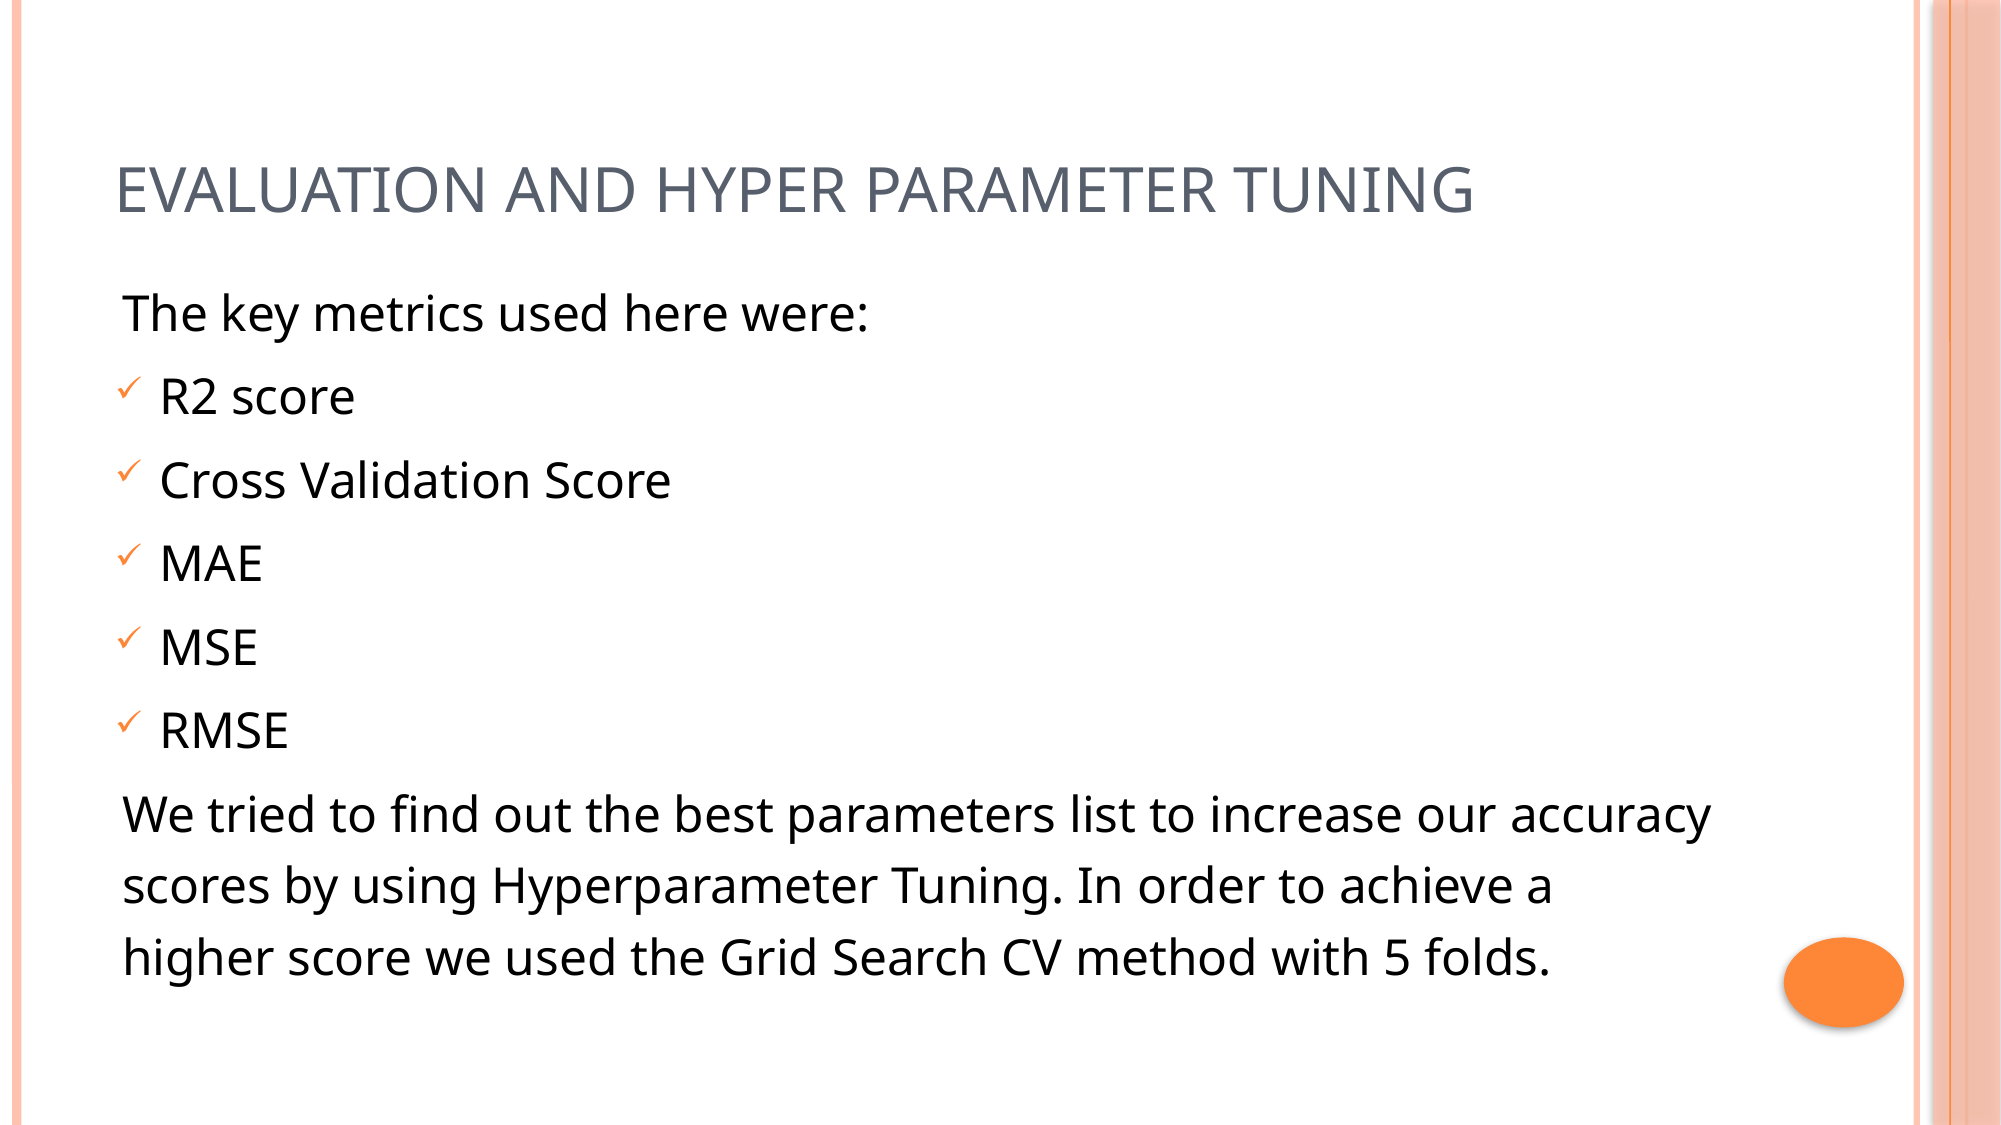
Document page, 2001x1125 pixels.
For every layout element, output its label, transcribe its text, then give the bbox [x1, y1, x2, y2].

title EVALUATION AND HYPER PARAMETER TUNING [99, 45, 1734, 233]
list The key metrics used here were: R2 score Cross Validation Score MAE MSE RMSE We tried to find out the best parameters list to increase our accuracy scores by using Hyperparameter Tuning. In order to achieve a higher score we used the Grid Search CV method with 5 folds. [99, 262, 1734, 1062]
